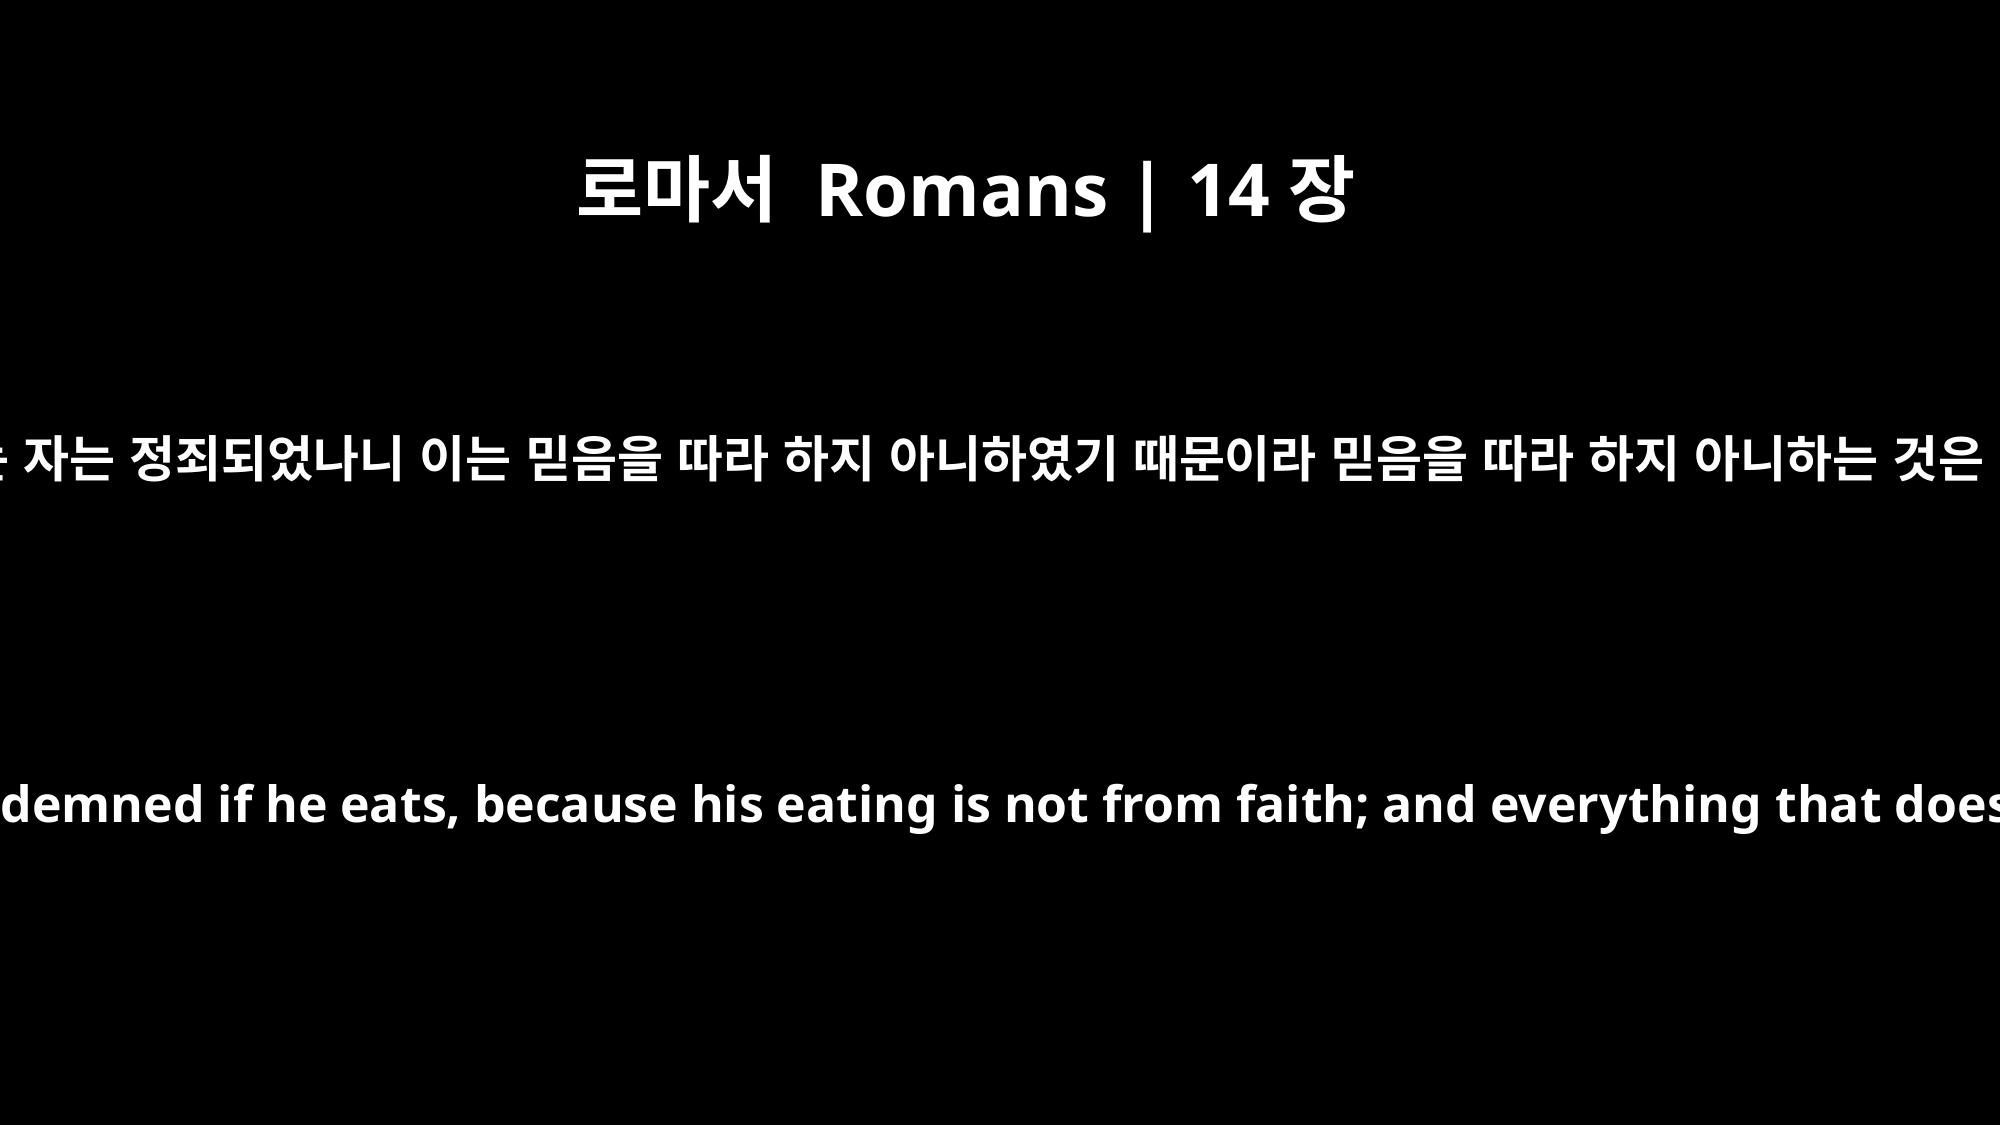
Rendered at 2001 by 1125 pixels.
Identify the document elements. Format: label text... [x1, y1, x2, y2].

text_box 23 의심하고 먹는 자는 정죄되었나니 이는 믿음을 따라 하지 아니하였기 때문이라 믿음을 따라 하지 아니하는 것은 다 죄니라 [0, 359, 2000, 495]
text_box 로마서 Romans | 14장 [561, 136, 1371, 239]
text_box But the man who has doubts is condemned if he eats, because his eating is not from faith; and everything that does not come from faith is sin. [0, 764, 2000, 840]
